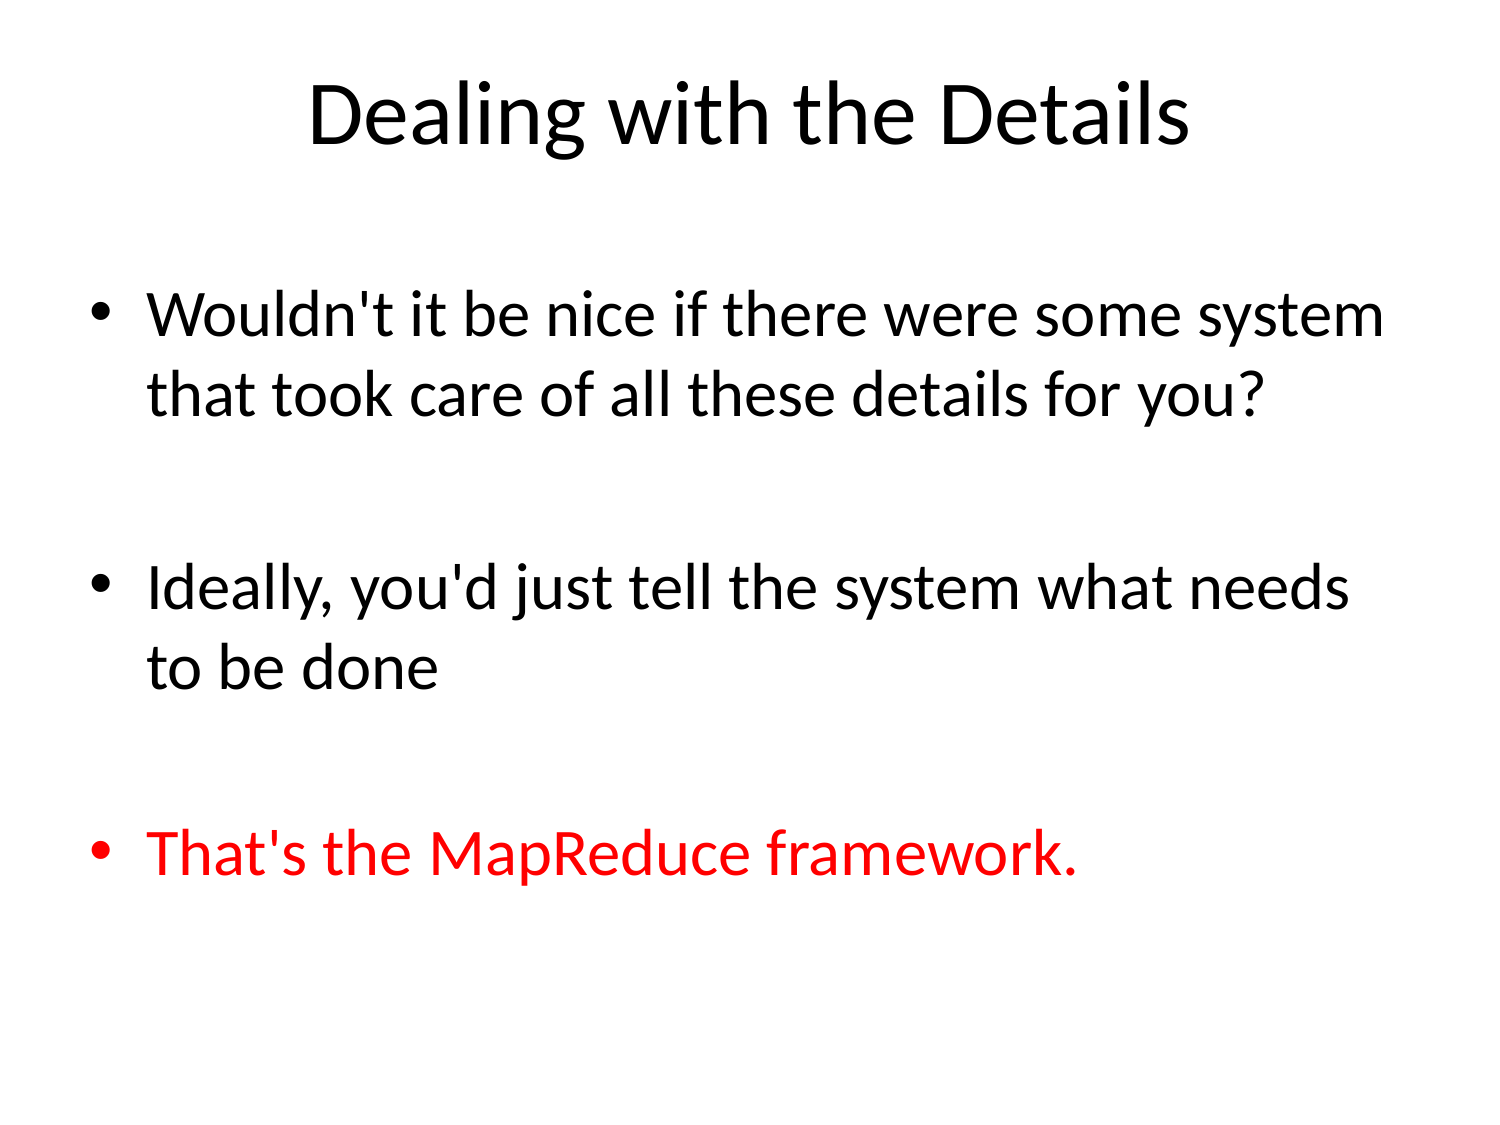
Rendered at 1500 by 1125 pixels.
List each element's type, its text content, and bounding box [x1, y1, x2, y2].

title Dealing with the Details [75, 45, 1425, 233]
list Wouldn't it be nice if there were some system that took care of all these details for you? Ideally, you'd just tell the system what needs to be done That's the MapReduce framework. [75, 262, 1425, 1005]
